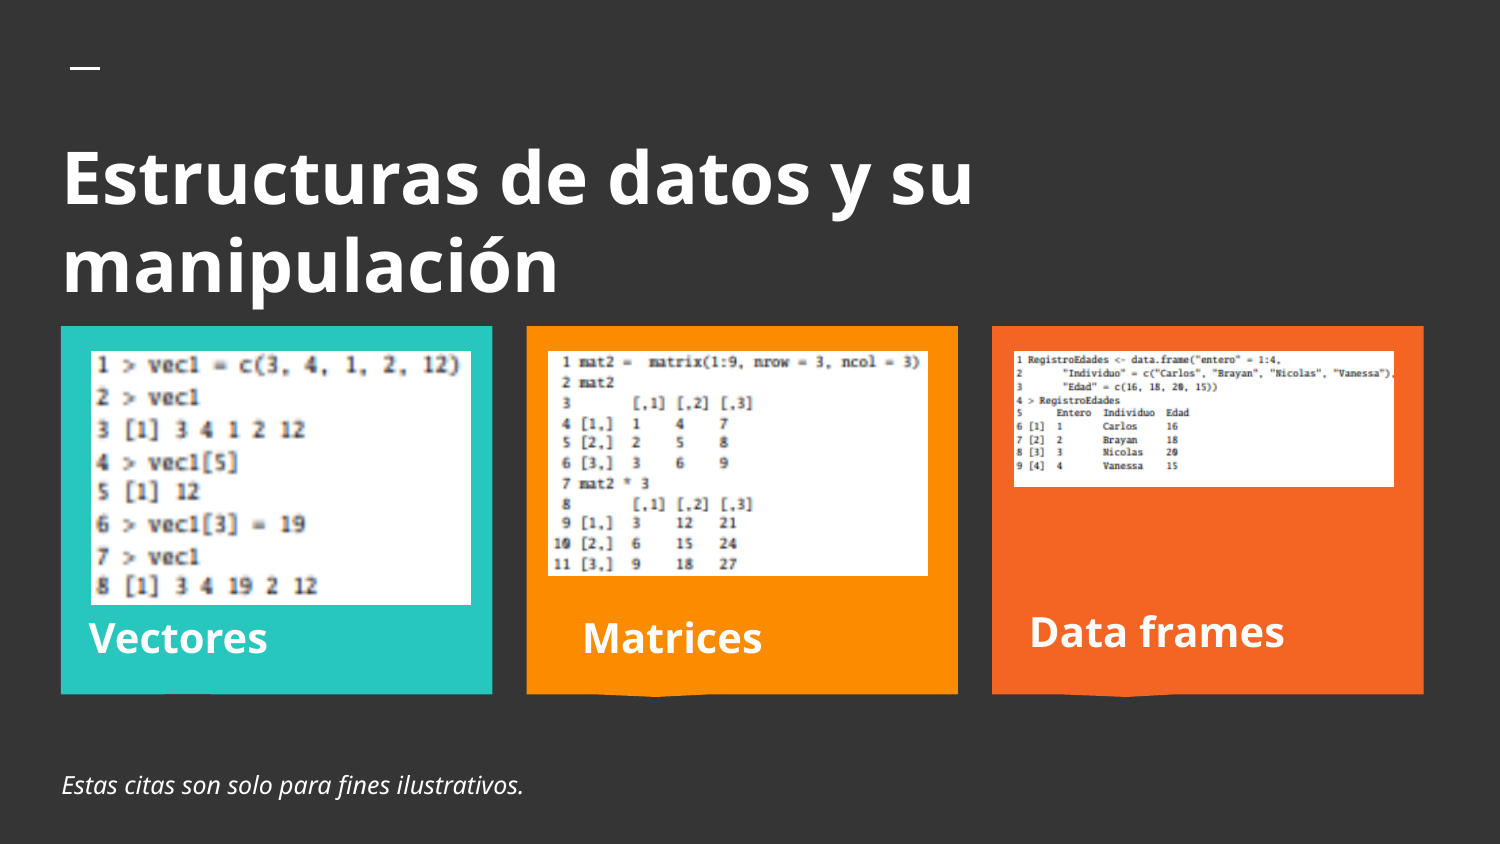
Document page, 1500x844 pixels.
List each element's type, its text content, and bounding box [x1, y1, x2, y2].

text_box Estas citas son solo para fines ilustrativos. [46, 763, 1071, 806]
text_box [992, 326, 1424, 697]
text_box [67, 326, 486, 385]
text_box Data frames [1014, 591, 1344, 672]
picture [1013, 351, 1394, 487]
text_box [526, 326, 958, 697]
text_box Vectores [73, 596, 493, 677]
text_box [60, 326, 493, 695]
picture [547, 351, 928, 576]
text_box Matrices [566, 596, 896, 677]
picture [90, 351, 471, 605]
title Estructuras de datos y su manipulación [46, 116, 1461, 285]
